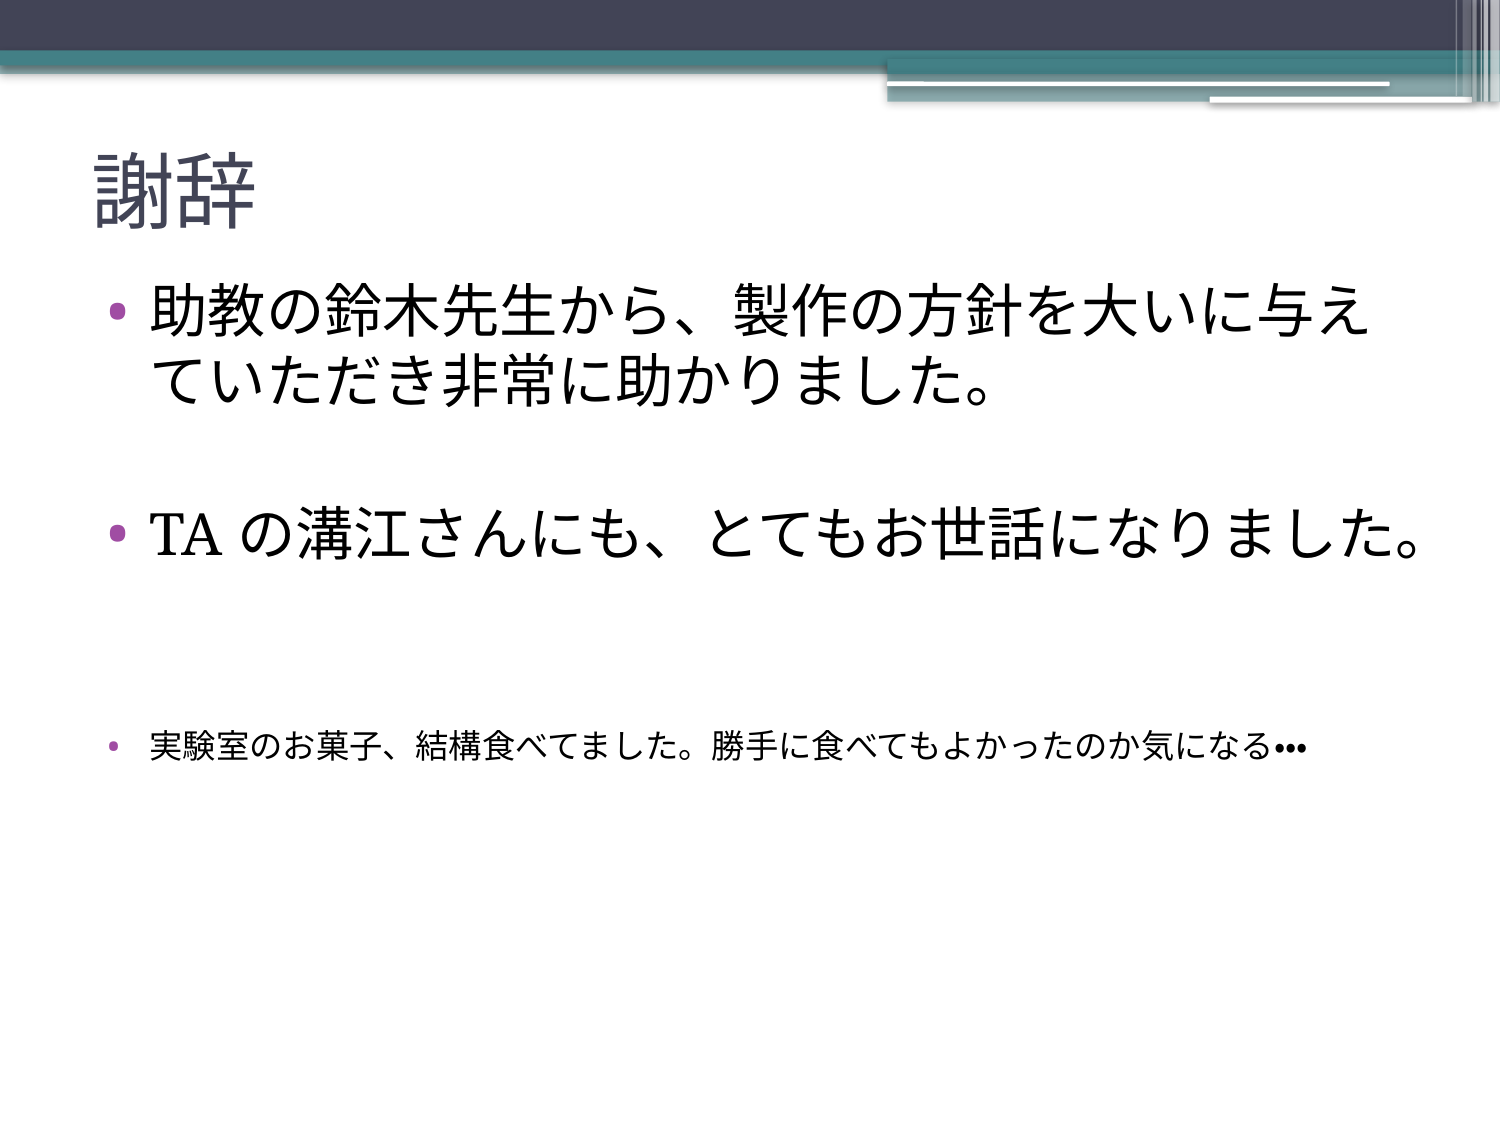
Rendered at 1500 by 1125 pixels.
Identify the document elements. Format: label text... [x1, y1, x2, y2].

list 助教の鈴木先生から、製作の方針を大いに与えていただき非常に助かりました。 TAの溝江さんにも、とてもお世話になりました。 実験室のお菓子、結構食べてました。勝手に食べてもよかったのか気になる・・・ [75, 267, 1425, 1079]
title 謝辞 [76, 101, 1427, 277]
